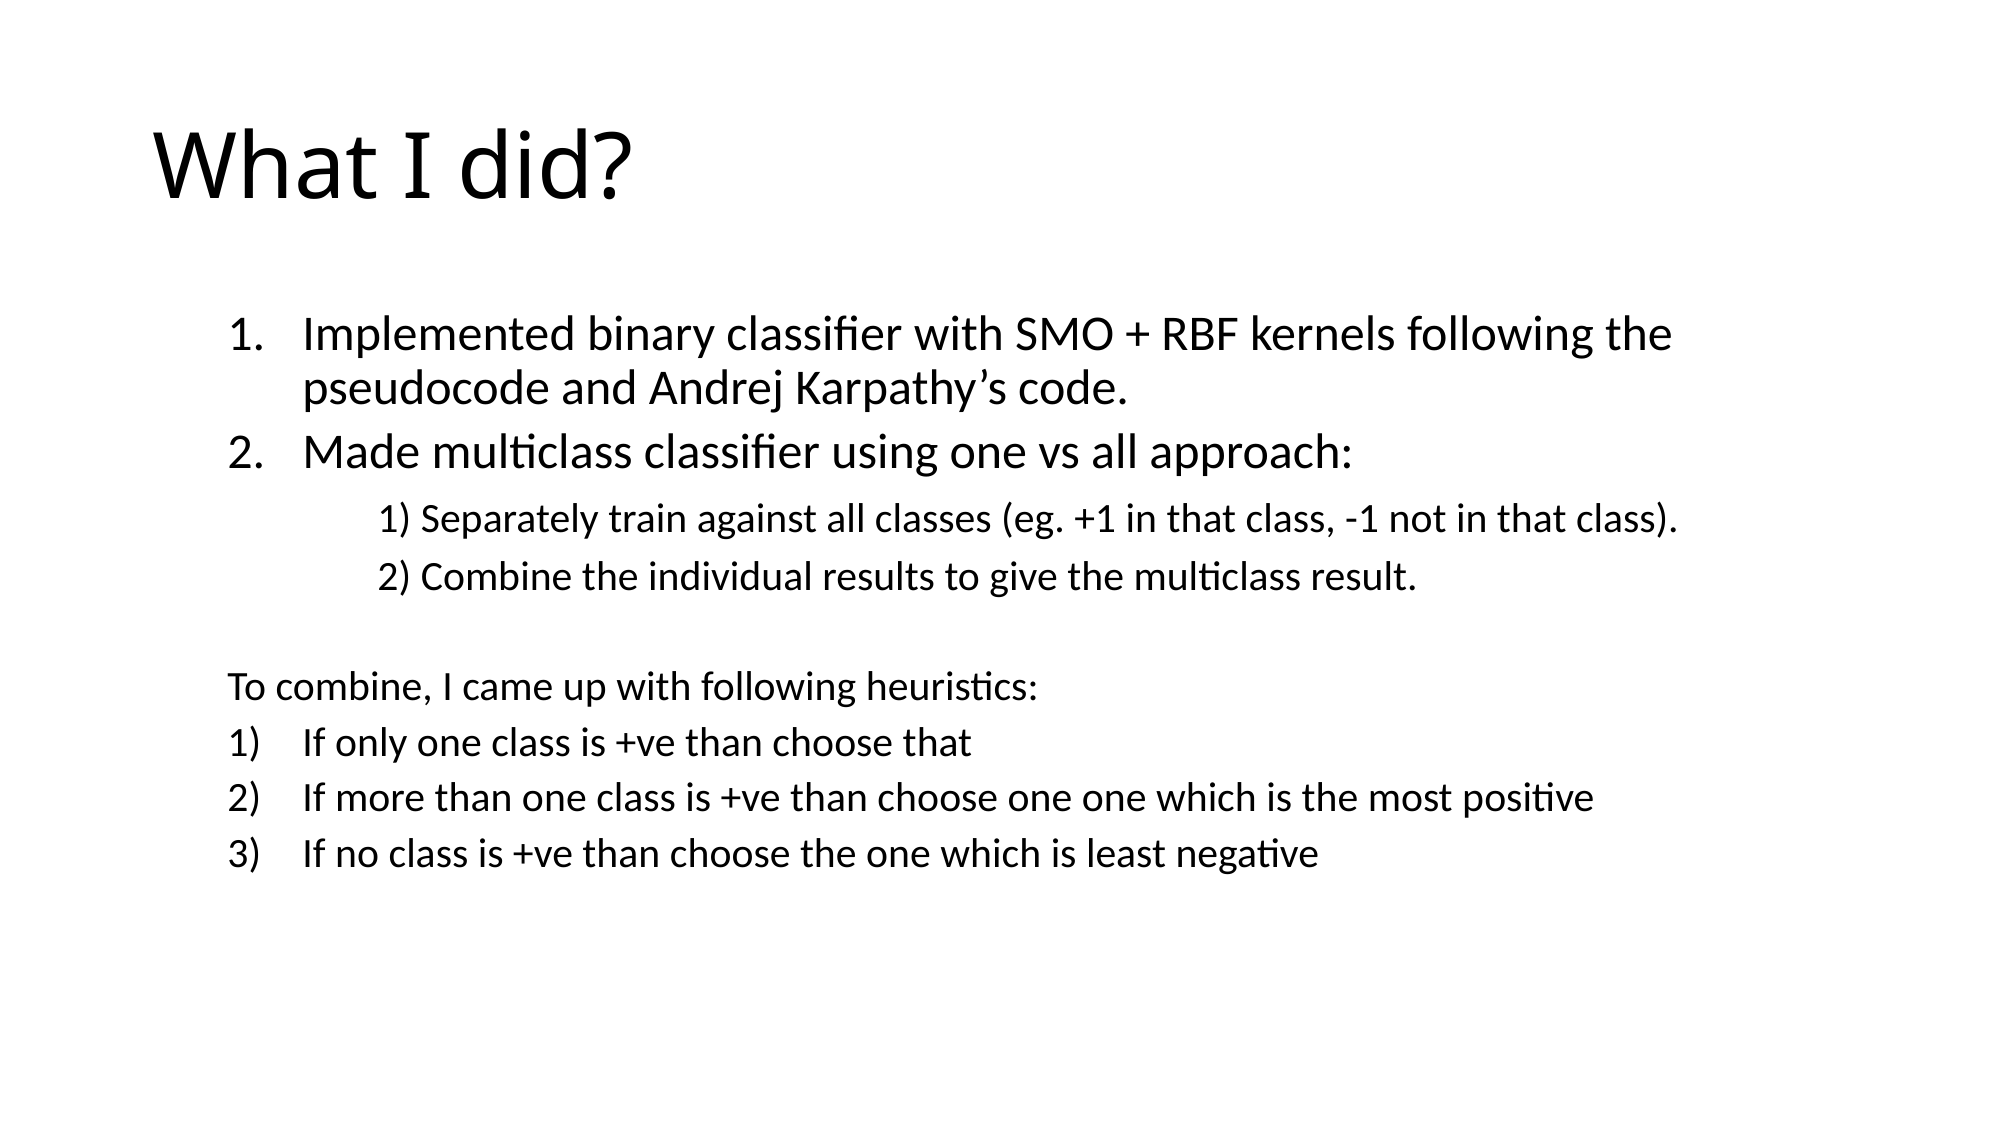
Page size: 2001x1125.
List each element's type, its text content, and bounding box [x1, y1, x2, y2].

title What I did? [137, 59, 1863, 278]
list Implemented binary classifier with SMO + RBF kernels following the pseudocode and Andrej Karpathy’s code. Made multiclass classifier using one vs all approach: 1) Separately train against all classes (eg. +1 in that class, -1 not in that class). 2) Combine the individual results to give the multiclass result. To combine, I came up with following heuristics: If only one class is +ve than choose that If more than one class is +ve than choose one one which is the most positive If no class is +ve than choose the one which is least negative [137, 299, 1863, 1014]
